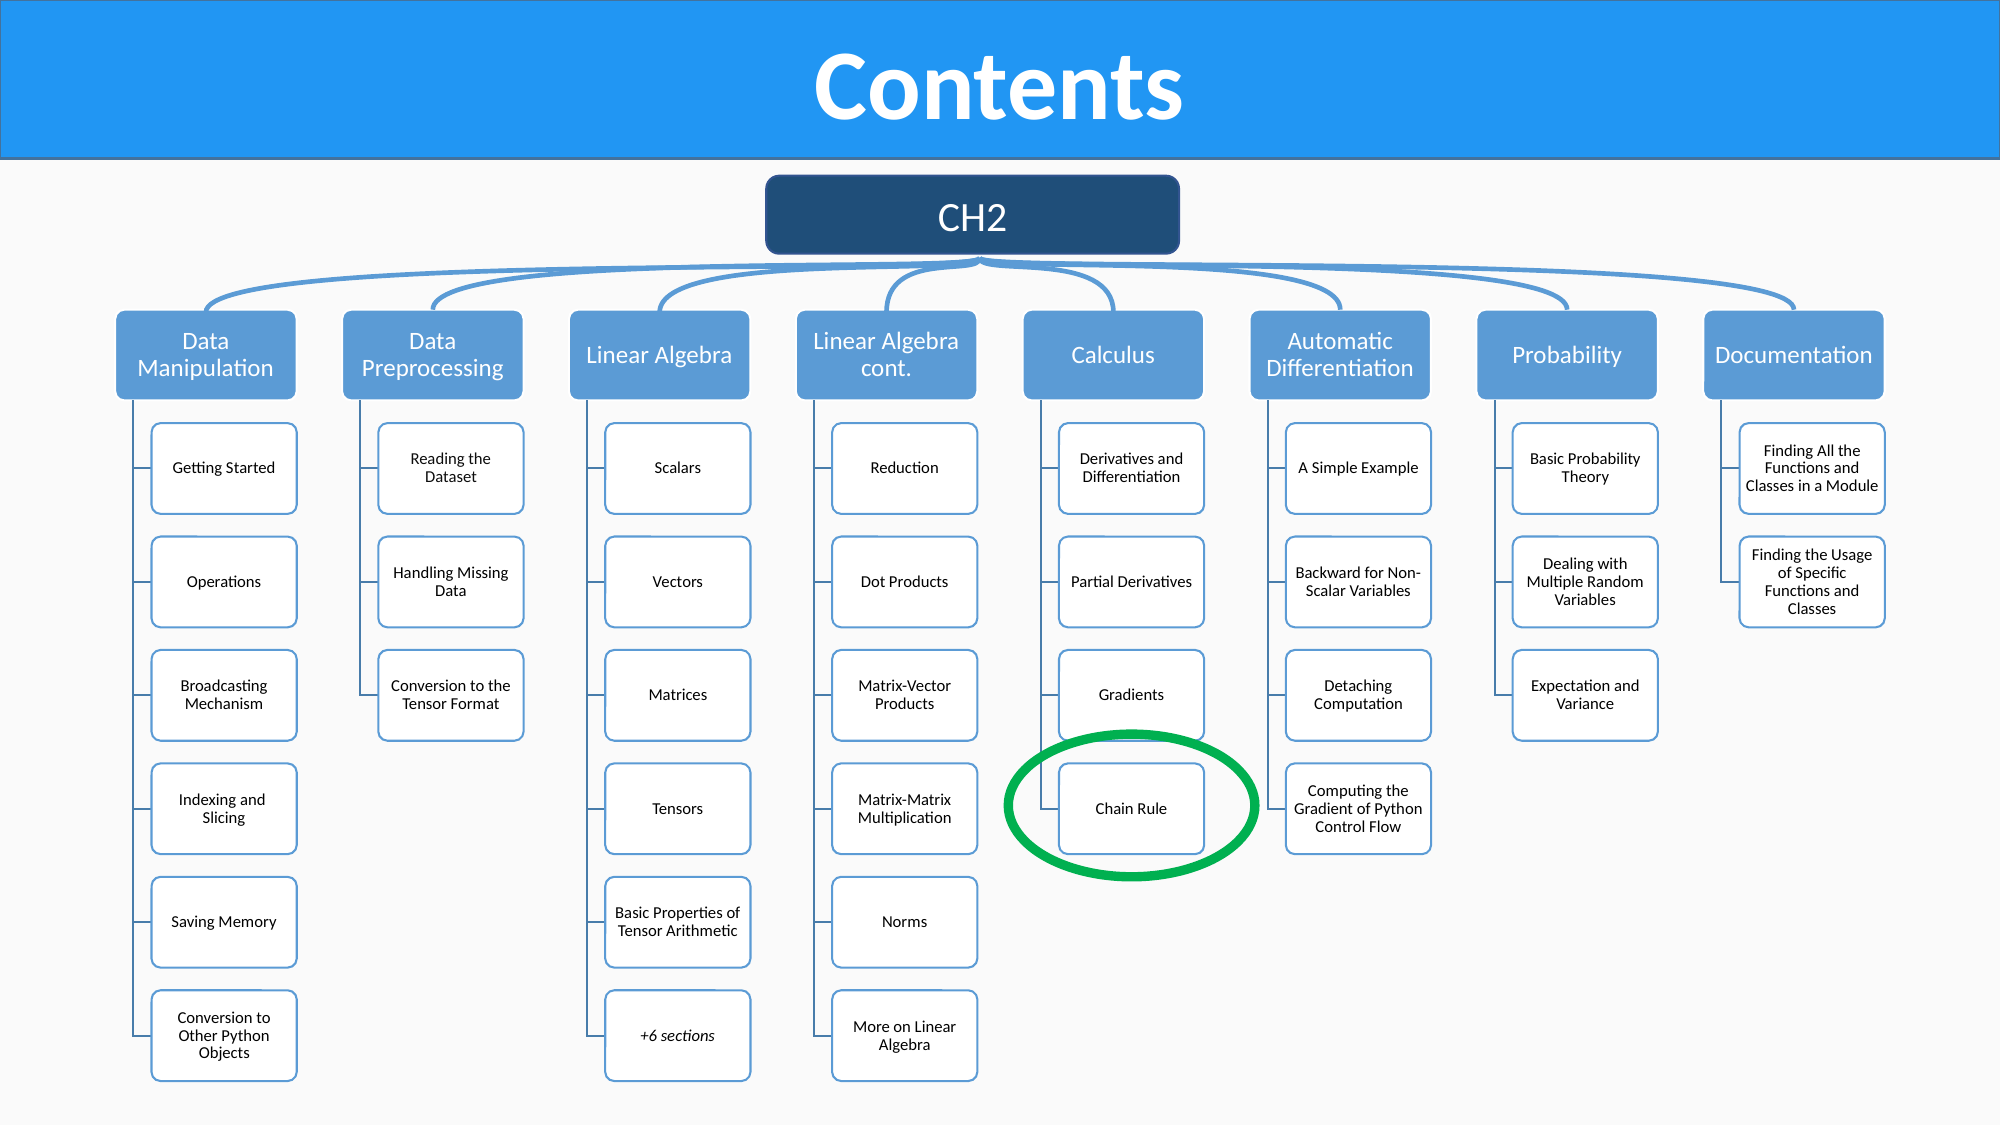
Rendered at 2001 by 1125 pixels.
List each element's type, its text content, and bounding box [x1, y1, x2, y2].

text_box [1058, 536, 1205, 628]
text_box Contents [0, 0, 2000, 160]
text_box [1269, 405, 1284, 469]
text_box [115, 309, 297, 401]
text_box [832, 423, 978, 514]
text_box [151, 536, 297, 628]
text_box [817, 449, 831, 696]
text_box [1723, 406, 1738, 469]
text_box [1497, 424, 1511, 583]
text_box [151, 763, 297, 855]
text_box [1720, 401, 1738, 583]
text_box [813, 401, 831, 1037]
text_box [1058, 763, 1205, 855]
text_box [605, 649, 751, 741]
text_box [151, 649, 297, 741]
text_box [1285, 536, 1432, 628]
text_box [591, 487, 604, 810]
text_box [1040, 401, 1057, 755]
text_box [432, 258, 659, 310]
text_box [1267, 401, 1285, 810]
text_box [605, 536, 751, 628]
text_box [362, 418, 377, 583]
text_box [1007, 741, 1256, 878]
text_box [1512, 423, 1658, 514]
text_box [815, 404, 831, 469]
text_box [1476, 310, 1658, 401]
text_box [818, 491, 831, 810]
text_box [1739, 423, 1885, 514]
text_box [342, 313, 524, 401]
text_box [1058, 649, 1205, 741]
text_box [819, 545, 831, 923]
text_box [205, 258, 659, 313]
text_box [137, 482, 150, 810]
text_box [586, 401, 605, 1037]
text_box [135, 417, 150, 583]
text_box [1043, 422, 1057, 583]
text_box [1270, 423, 1284, 583]
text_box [1512, 536, 1658, 628]
text_box [134, 402, 150, 469]
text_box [1703, 309, 1885, 401]
text_box [132, 401, 151, 1037]
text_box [979, 258, 1794, 310]
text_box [795, 313, 978, 401]
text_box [1022, 310, 1205, 401]
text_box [605, 990, 751, 1082]
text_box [1285, 423, 1432, 514]
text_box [378, 649, 524, 741]
text_box [592, 540, 604, 923]
text_box CH2 [765, 174, 1181, 255]
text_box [568, 313, 751, 401]
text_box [886, 258, 979, 313]
text_box [359, 401, 377, 696]
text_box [151, 423, 297, 514]
text_box [590, 447, 604, 696]
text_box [378, 536, 524, 628]
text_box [1249, 310, 1431, 401]
text_box [1496, 405, 1511, 469]
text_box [378, 423, 524, 514]
text_box [588, 403, 604, 469]
text_box [1494, 401, 1511, 696]
text_box [1271, 454, 1284, 696]
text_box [832, 990, 978, 1082]
text_box [138, 534, 151, 923]
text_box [605, 876, 751, 968]
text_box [1285, 649, 1432, 741]
text_box [136, 443, 150, 696]
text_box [1285, 763, 1432, 855]
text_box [832, 763, 978, 855]
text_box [151, 876, 297, 968]
text_box [816, 420, 831, 583]
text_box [659, 258, 886, 313]
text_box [832, 876, 978, 968]
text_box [1739, 536, 1885, 628]
text_box [1044, 451, 1057, 696]
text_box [1058, 423, 1205, 514]
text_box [832, 649, 978, 741]
text_box [589, 419, 604, 583]
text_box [1512, 649, 1658, 741]
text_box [832, 536, 978, 628]
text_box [151, 990, 297, 1082]
text_box [361, 403, 377, 469]
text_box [605, 423, 751, 514]
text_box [605, 763, 751, 855]
text_box [1042, 404, 1057, 469]
